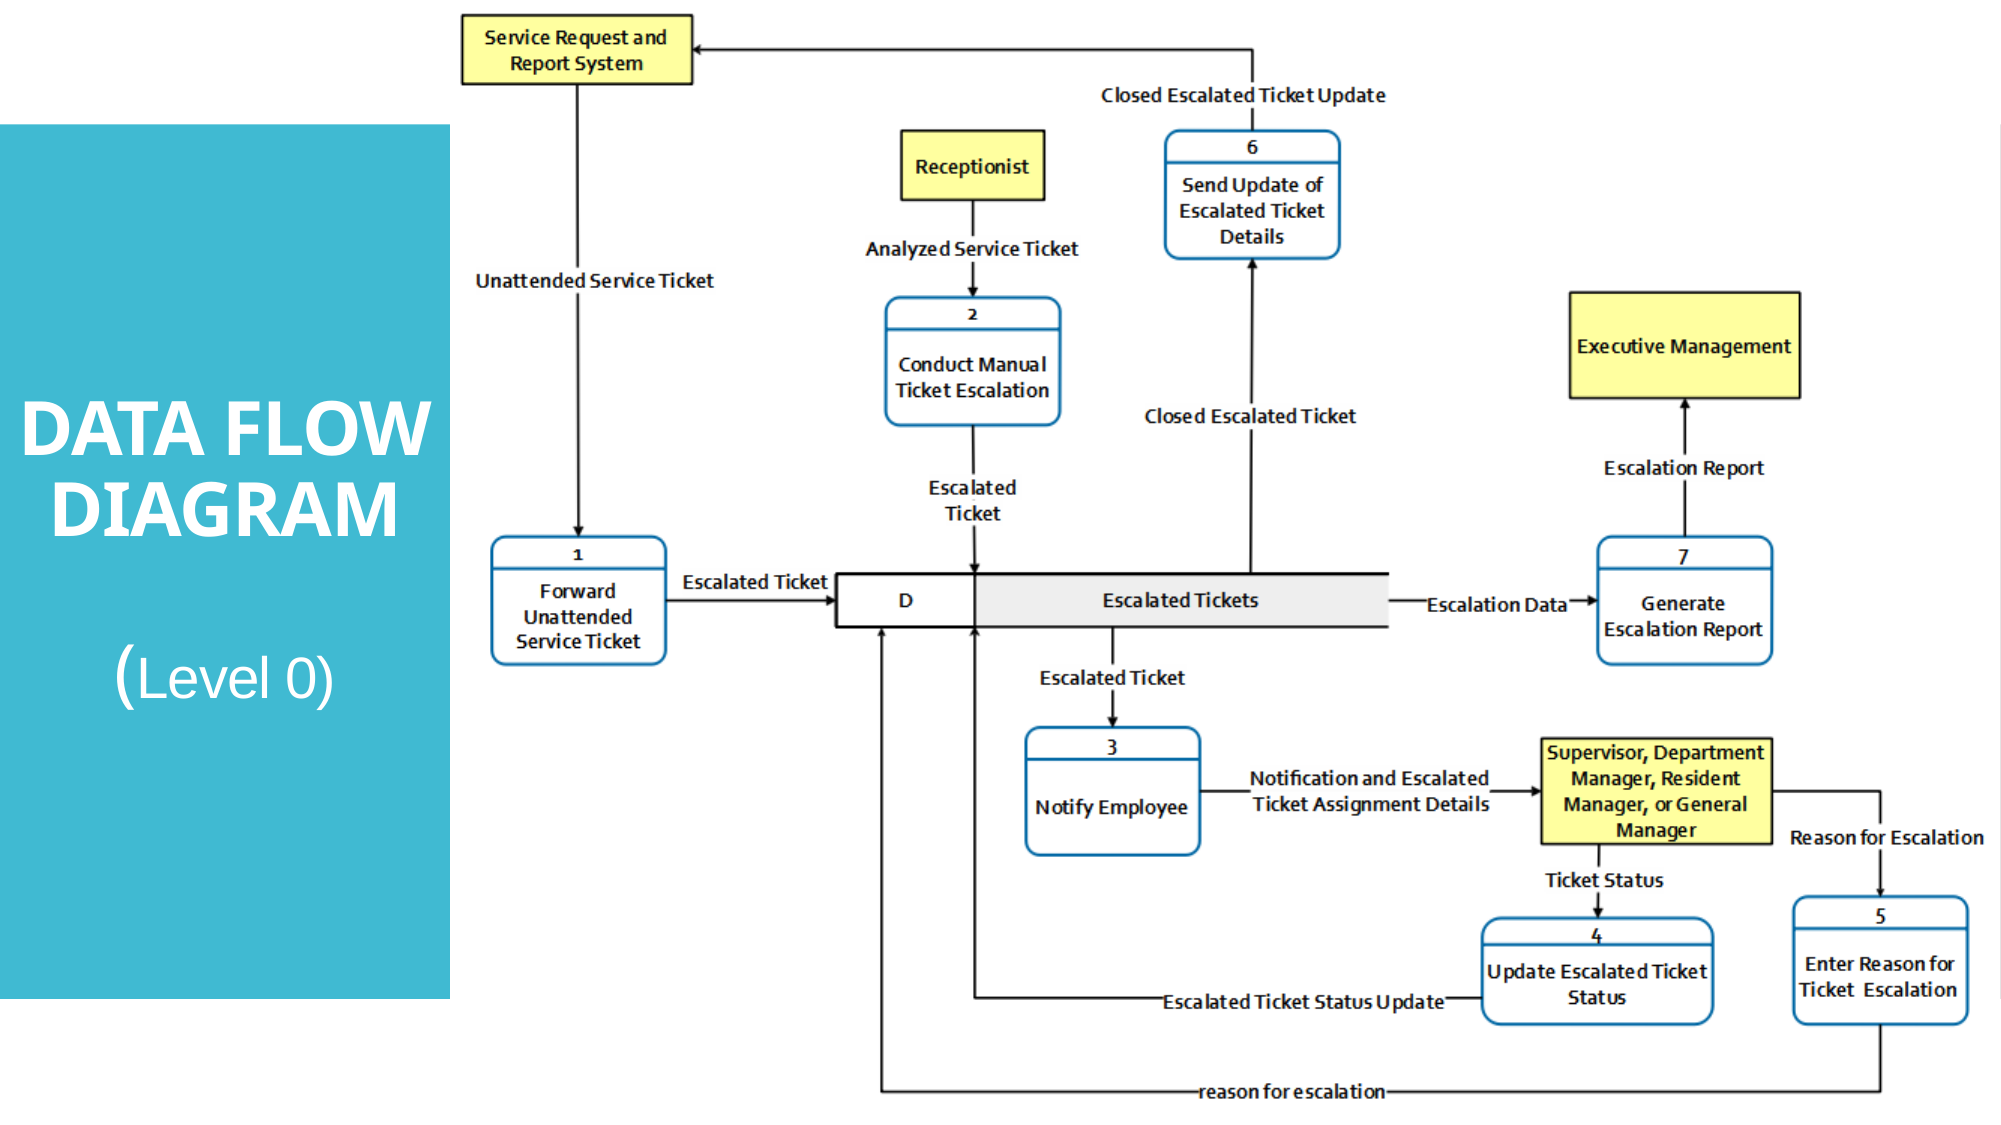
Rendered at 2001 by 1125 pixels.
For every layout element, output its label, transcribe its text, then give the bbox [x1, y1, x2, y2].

picture [449, 5, 2000, 1111]
title DATA FLOW DIAGRAM (Level 0) [0, 248, 449, 857]
